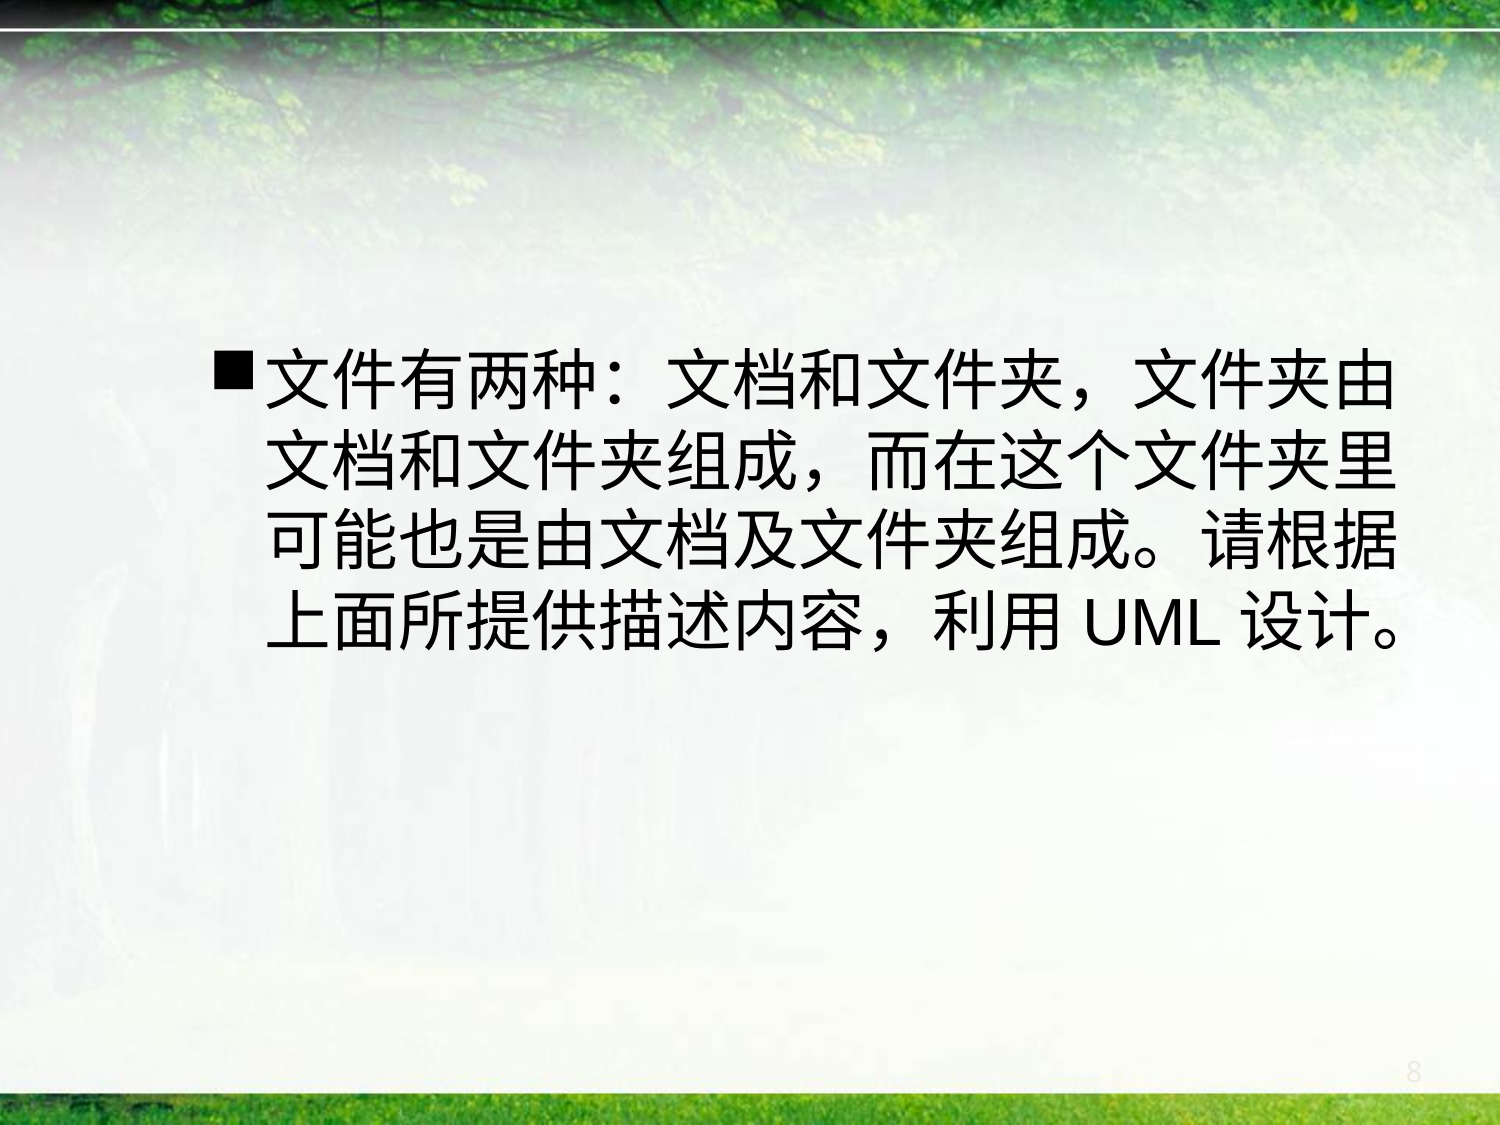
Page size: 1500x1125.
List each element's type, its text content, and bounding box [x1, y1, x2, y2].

text_box [1124, 1024, 1438, 1100]
picture [0, 0, 1500, 1125]
list 文件有两种：文档和文件夹，文件夹由文档和文件夹组成，而在这个文件夹里可能也是由文档及文件夹组成。请根据上面所提供描述内容，利用UML设计。 [193, 330, 1470, 1007]
